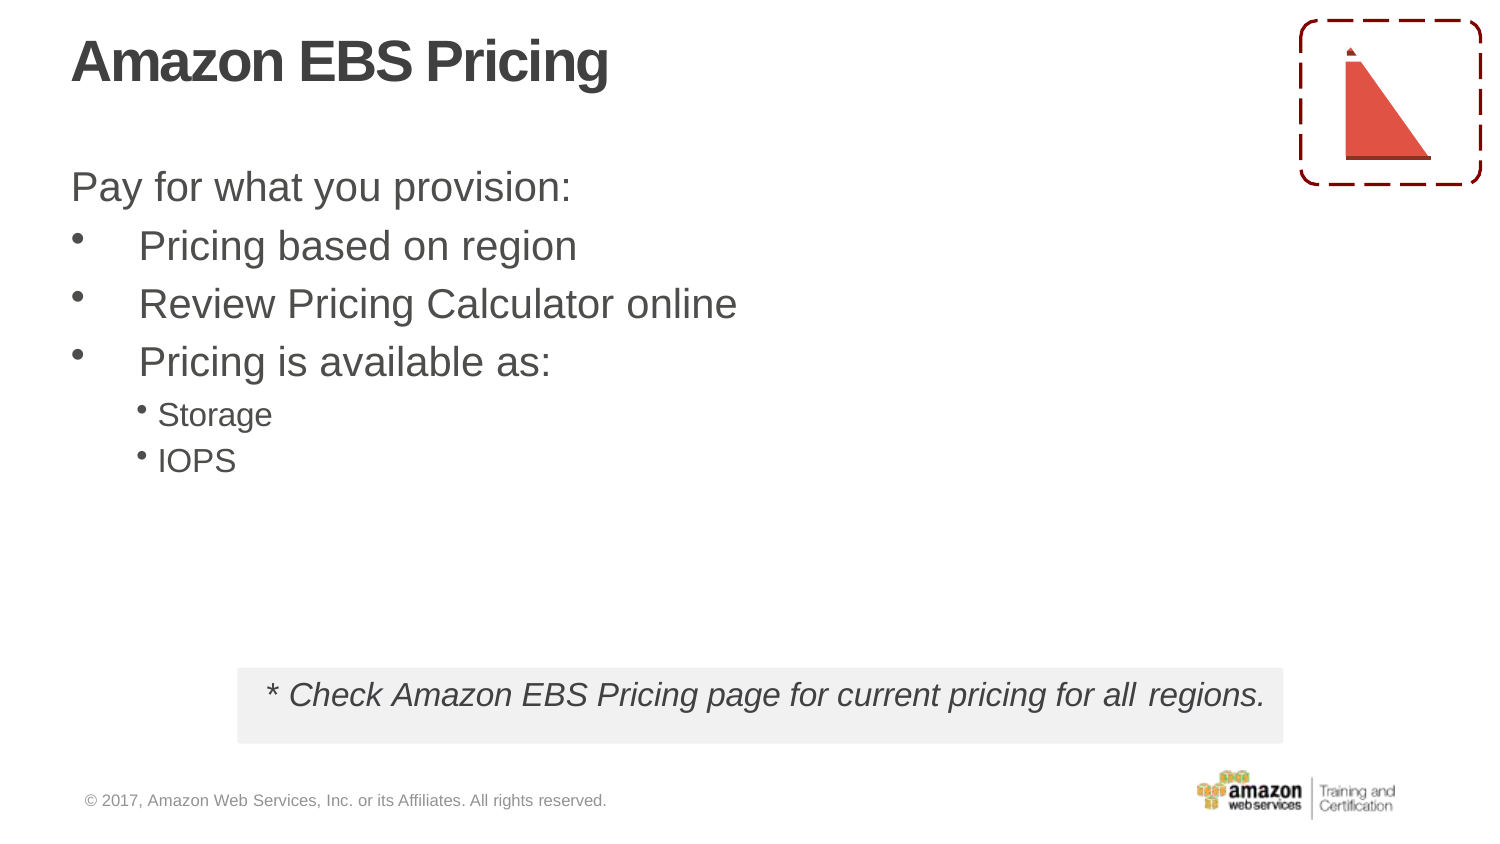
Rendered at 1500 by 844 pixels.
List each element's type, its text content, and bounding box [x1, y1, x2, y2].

text_box [237, 667, 1284, 744]
text_box Pay for what you provision: Pricing based on region Review Pricing Calculator online Pricing is available as: Storage IOPS [68, 159, 740, 480]
text_box * Check Amazon EBS Pricing page for current pricing for all regions. [264, 672, 1273, 713]
text_box © 2017, Amazon Web Services, Inc. or its Affiliates. All rights reserved. [82, 789, 613, 810]
title Amazon EBS Pricing [67, 22, 650, 98]
text_box [1345, 61, 1428, 156]
picture [1197, 770, 1395, 820]
text_box [1300, 20, 1481, 185]
text_box [1346, 51, 1357, 56]
